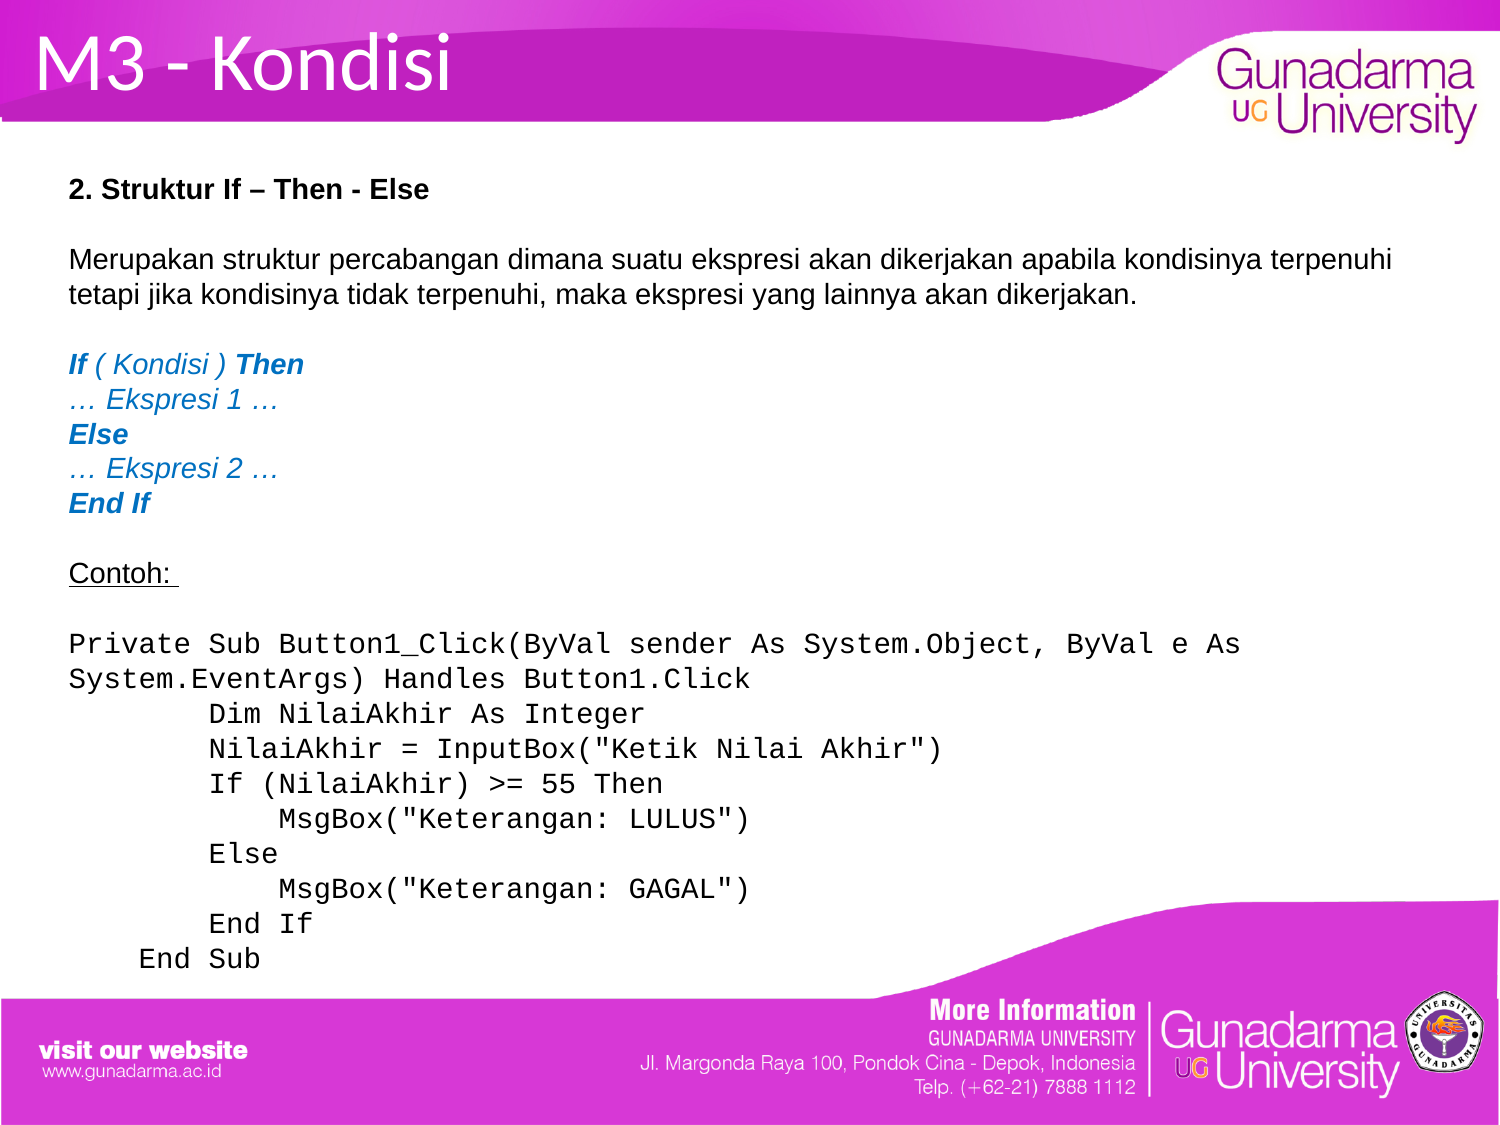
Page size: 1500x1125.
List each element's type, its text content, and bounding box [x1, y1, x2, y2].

title M3 - Kondisi [0, 0, 1113, 138]
picture [0, 899, 1500, 1125]
picture [0, 0, 1500, 213]
text_box 2. Struktur If – Then - Else Merupakan struktur percabangan dimana suatu ekspresi akan dikerjakan apabila kondisinya terpenuhi tetapi jika kondisinya tidak terpenuhi, maka ekspresi yang lainnya akan dikerjakan. If ( Kondisi ) Then … Ekspresi 1 … Else … Ekspresi 2 … End If Contoh: Private Sub Button1_Click(ByVal sender As System.Object, ByVal e As System.EventArgs) Handles Button1.Click Dim NilaiAkhir As Integer NilaiAkhir = InputBox("Ketik Nilai Akhir") If (NilaiAkhir) >= 55 Then MsgBox("Keterangan: LULUS") Else MsgBox("Keterangan: GAGAL") End If End Sub [53, 162, 1466, 951]
